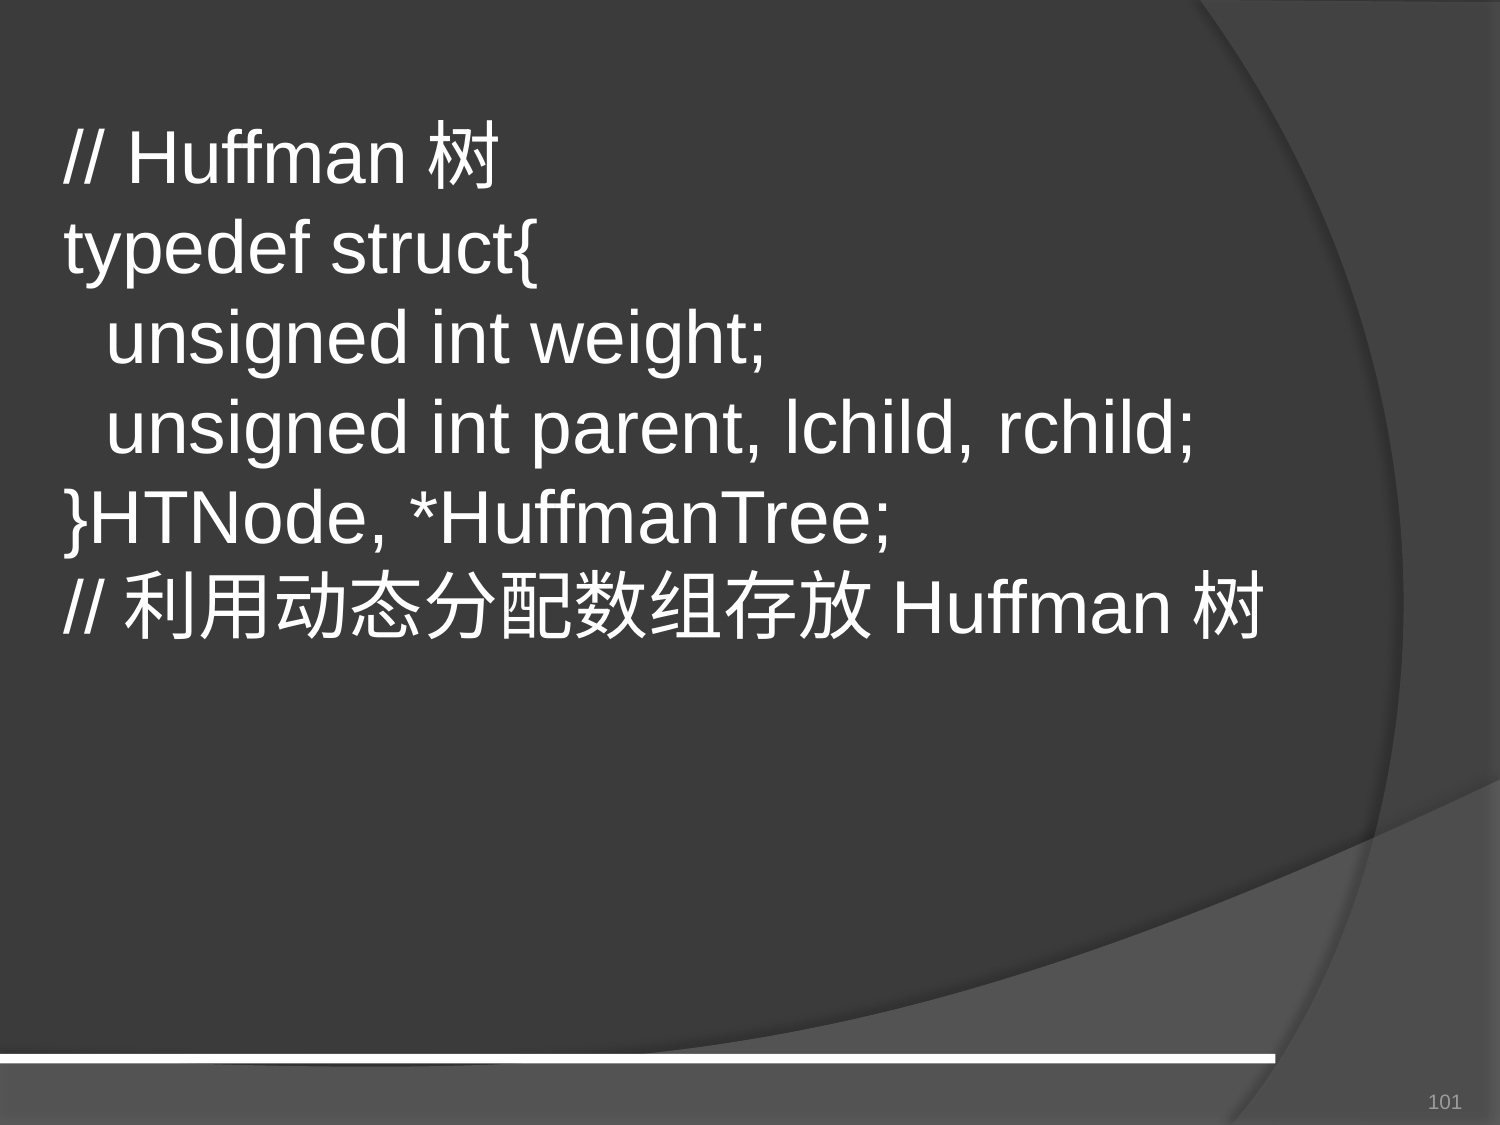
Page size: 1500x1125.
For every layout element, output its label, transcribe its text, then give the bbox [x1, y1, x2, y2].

text_box // Huffman树 typedef struct{ unsigned int weight; unsigned int parent, lchild, rchild; }HTNode, *HuffmanTree; //利用动态分配数组存放Huffman树 [49, 101, 1433, 656]
slide_number 101 [1337, 1053, 1463, 1114]
